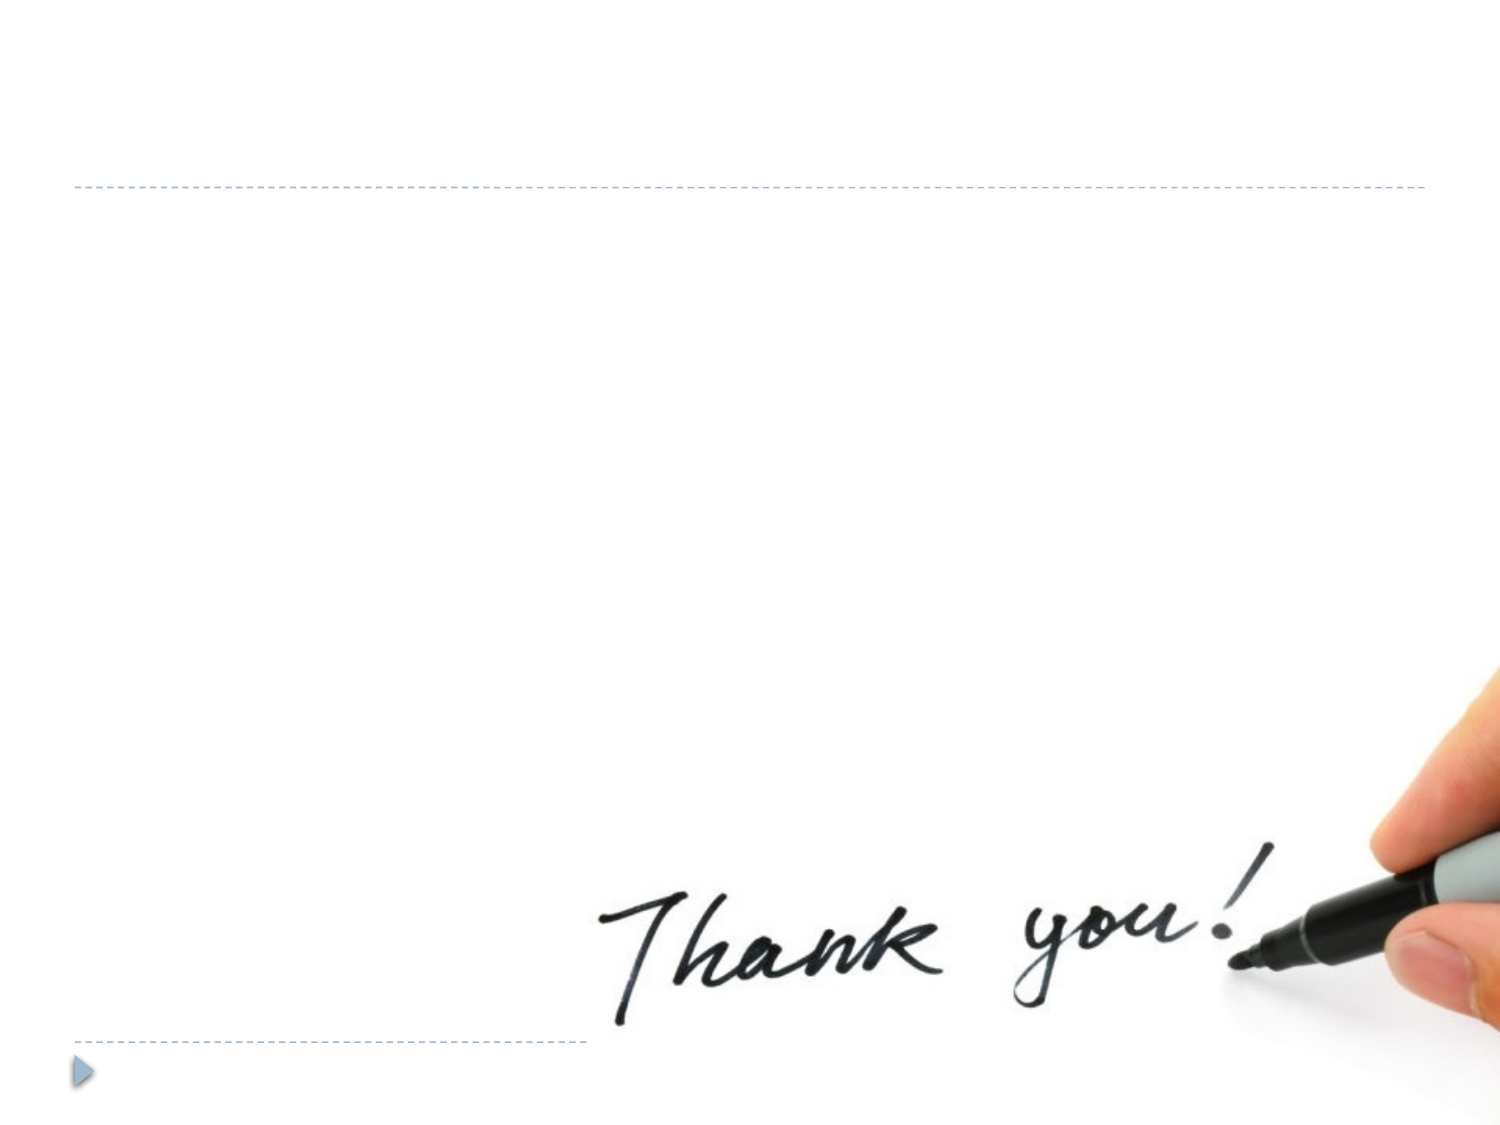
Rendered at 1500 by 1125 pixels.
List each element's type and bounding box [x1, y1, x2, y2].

picture [588, 663, 1500, 1125]
